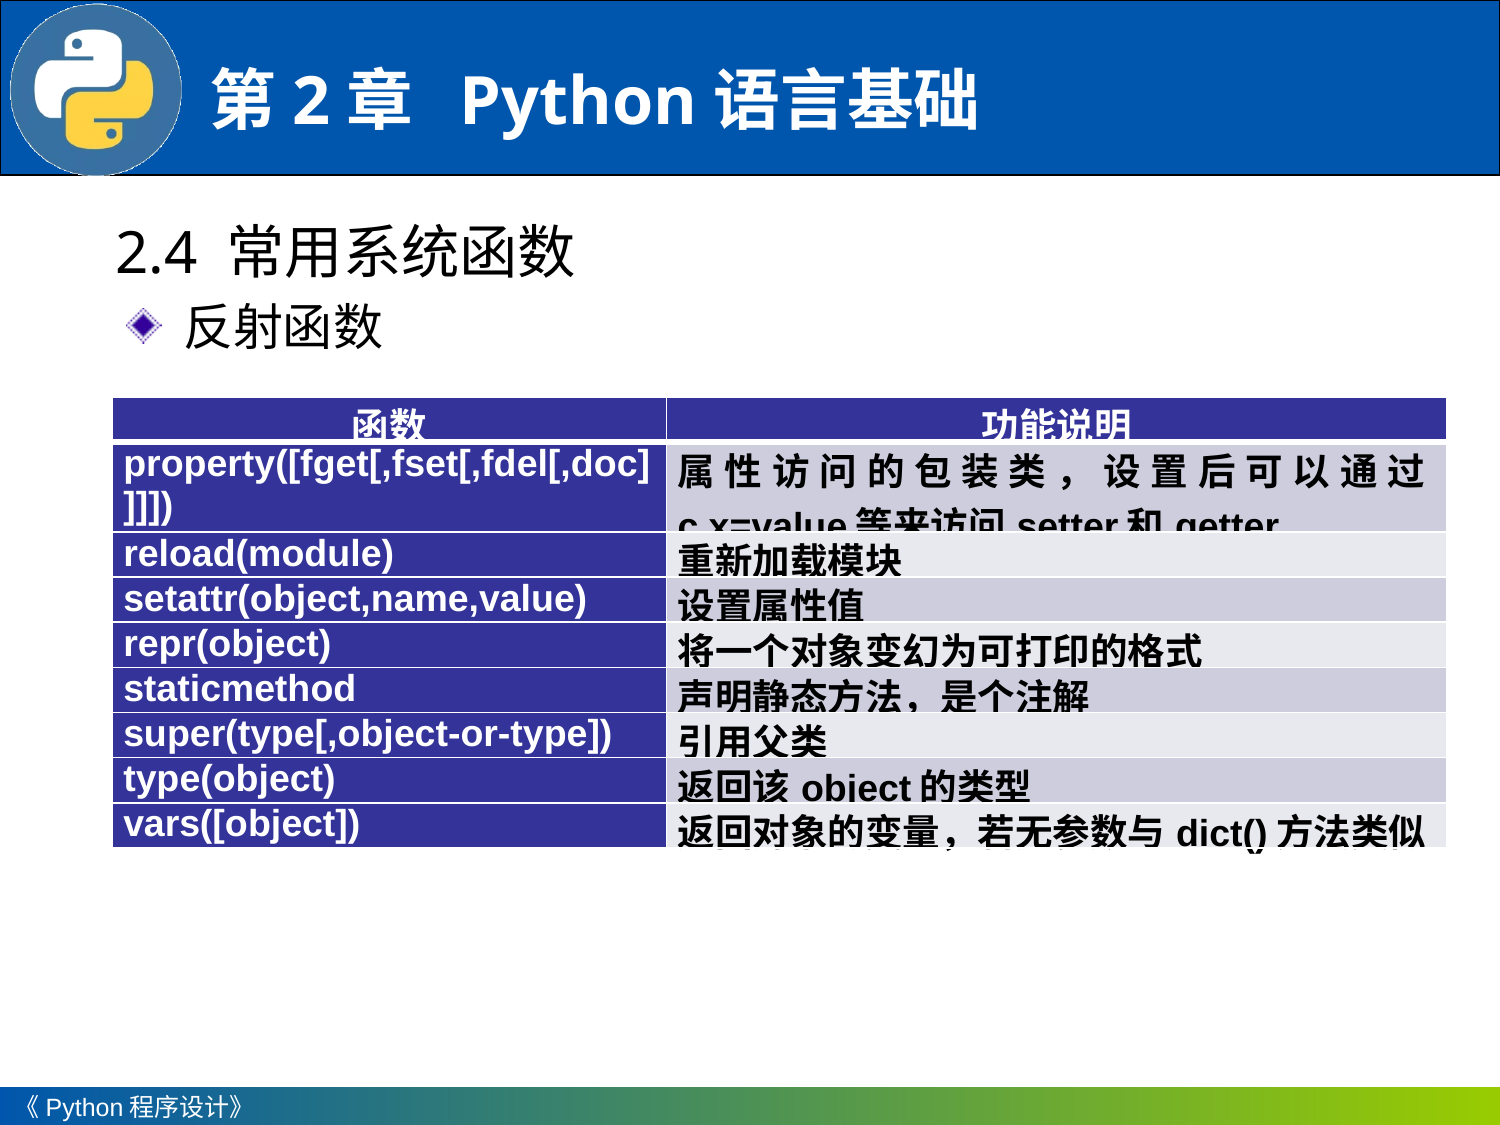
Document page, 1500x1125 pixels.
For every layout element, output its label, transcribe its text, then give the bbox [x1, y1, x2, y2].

table_cell type(object) [113, 758, 666, 802]
table_cell vars([object]) [113, 804, 666, 847]
table_cell 将一个对象变幻为可打印的格式 [667, 623, 1446, 667]
table_cell super(type[,object-or-type]) [113, 713, 666, 757]
table_cell 声明静态方法，是个注解 [667, 668, 1446, 712]
text_box 反射函数 [112, 267, 656, 364]
table_cell 重新加载模块 [667, 533, 1446, 576]
table_cell 引用父类 [667, 713, 1446, 757]
table_cell setattr(object,name,value) [113, 578, 666, 621]
text_box 2.4 常用系统函数 [100, 208, 691, 303]
picture [126, 308, 162, 344]
table_header 功能说明 [667, 398, 1446, 439]
table_cell staticmethod [113, 668, 666, 712]
table_cell 返回对象的变量，若无参数与dict()方法类似 [667, 804, 1446, 847]
table_cell 返回该object的类型 [667, 758, 1446, 802]
table_cell reload(module) [113, 533, 666, 576]
table_cell 属性访问的包装类，设置后可以通过c.x=value等来访问setter和getter [667, 445, 1446, 531]
picture [5, 0, 184, 178]
table_cell property([fget[,fset[,fdel[,doc]]]]) [113, 445, 666, 531]
table_header 函数 [113, 398, 666, 439]
table_cell 设置属性值 [667, 578, 1446, 621]
table_cell repr(object) [113, 623, 666, 667]
